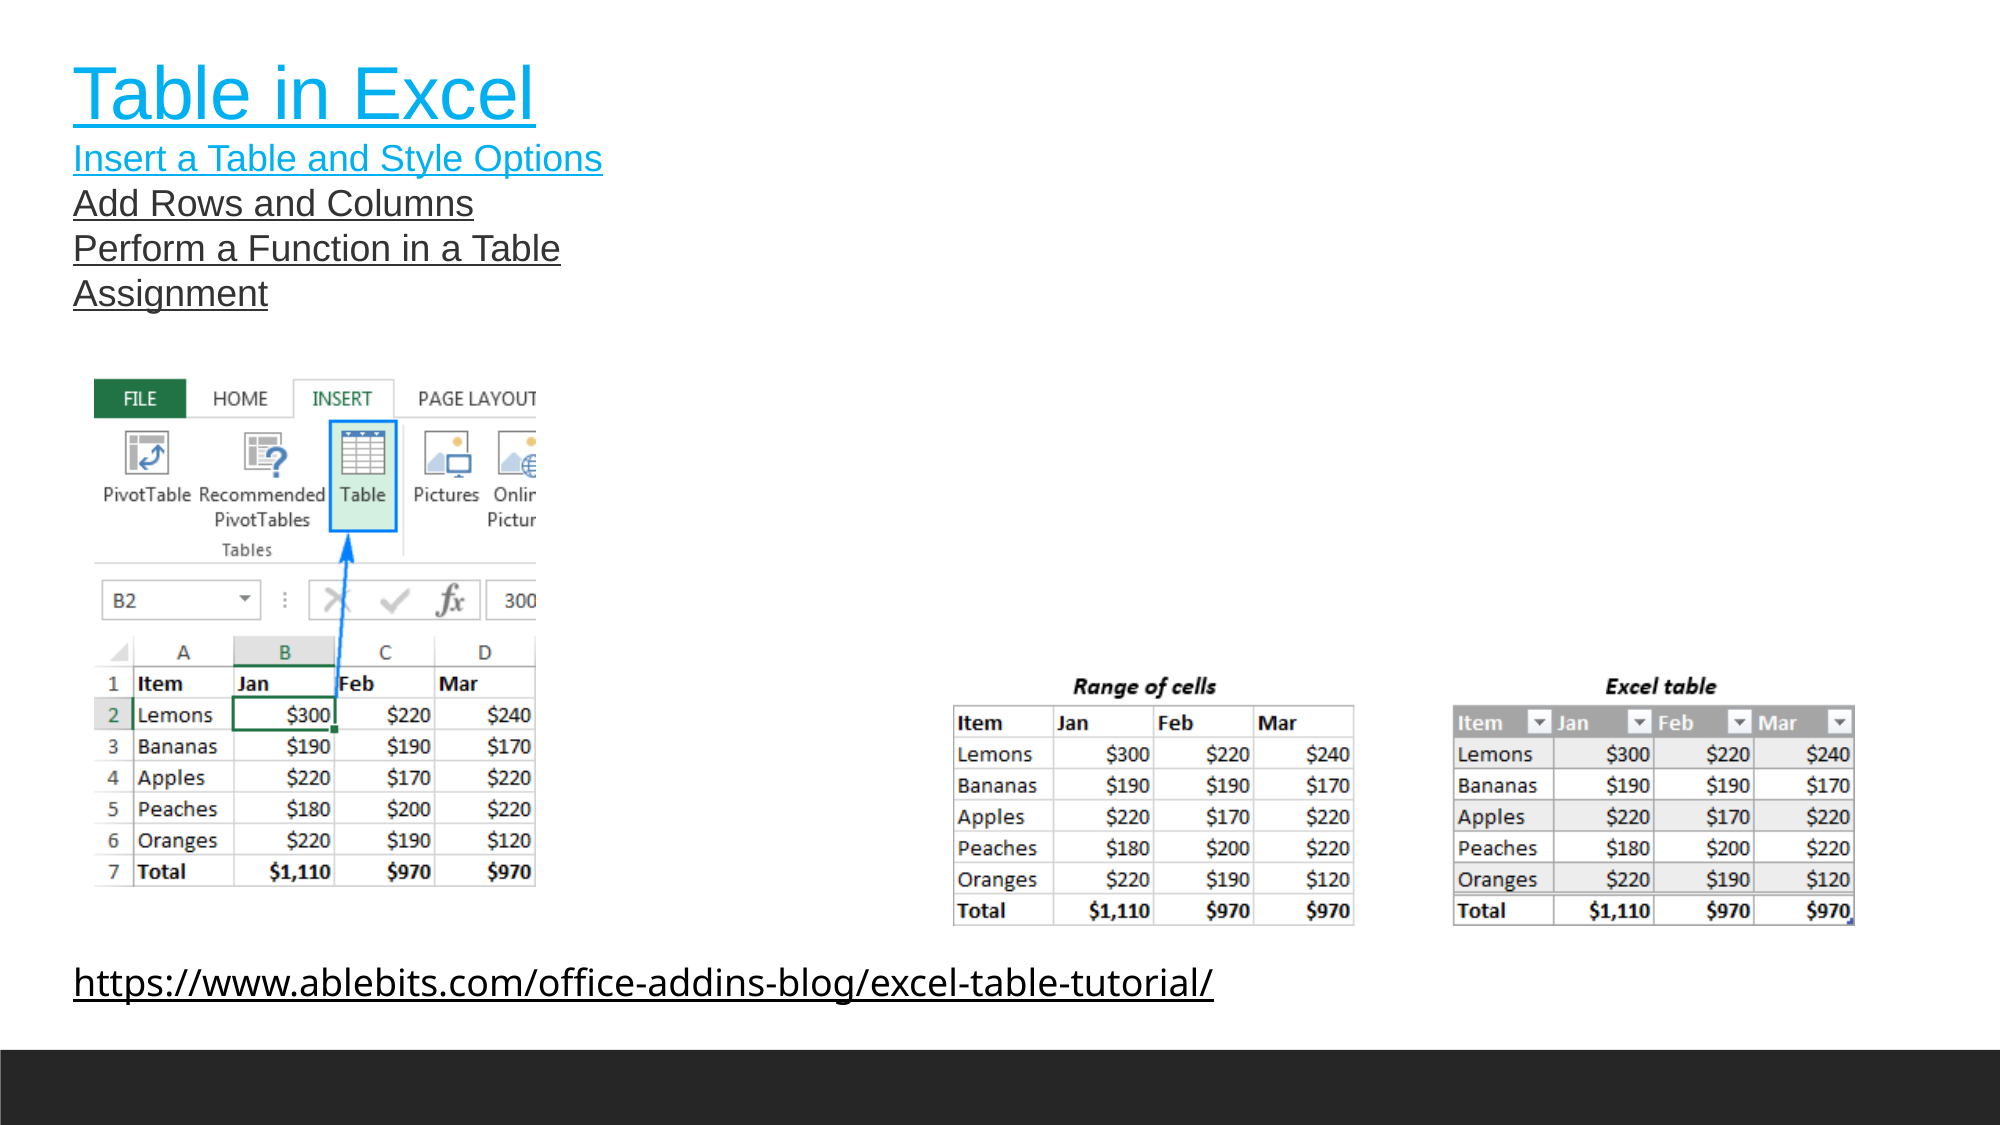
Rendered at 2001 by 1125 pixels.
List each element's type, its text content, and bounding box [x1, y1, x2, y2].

picture [952, 673, 1856, 927]
text_box https://www.ablebits.com/office-addins-blog/excel-table-tutorial/ [58, 951, 1334, 1017]
picture [94, 373, 536, 887]
text_box Table in Excel Insert a Table and Style Options Add Rows and Columns Perform a Function in a Table Assignment [58, 37, 1059, 322]
